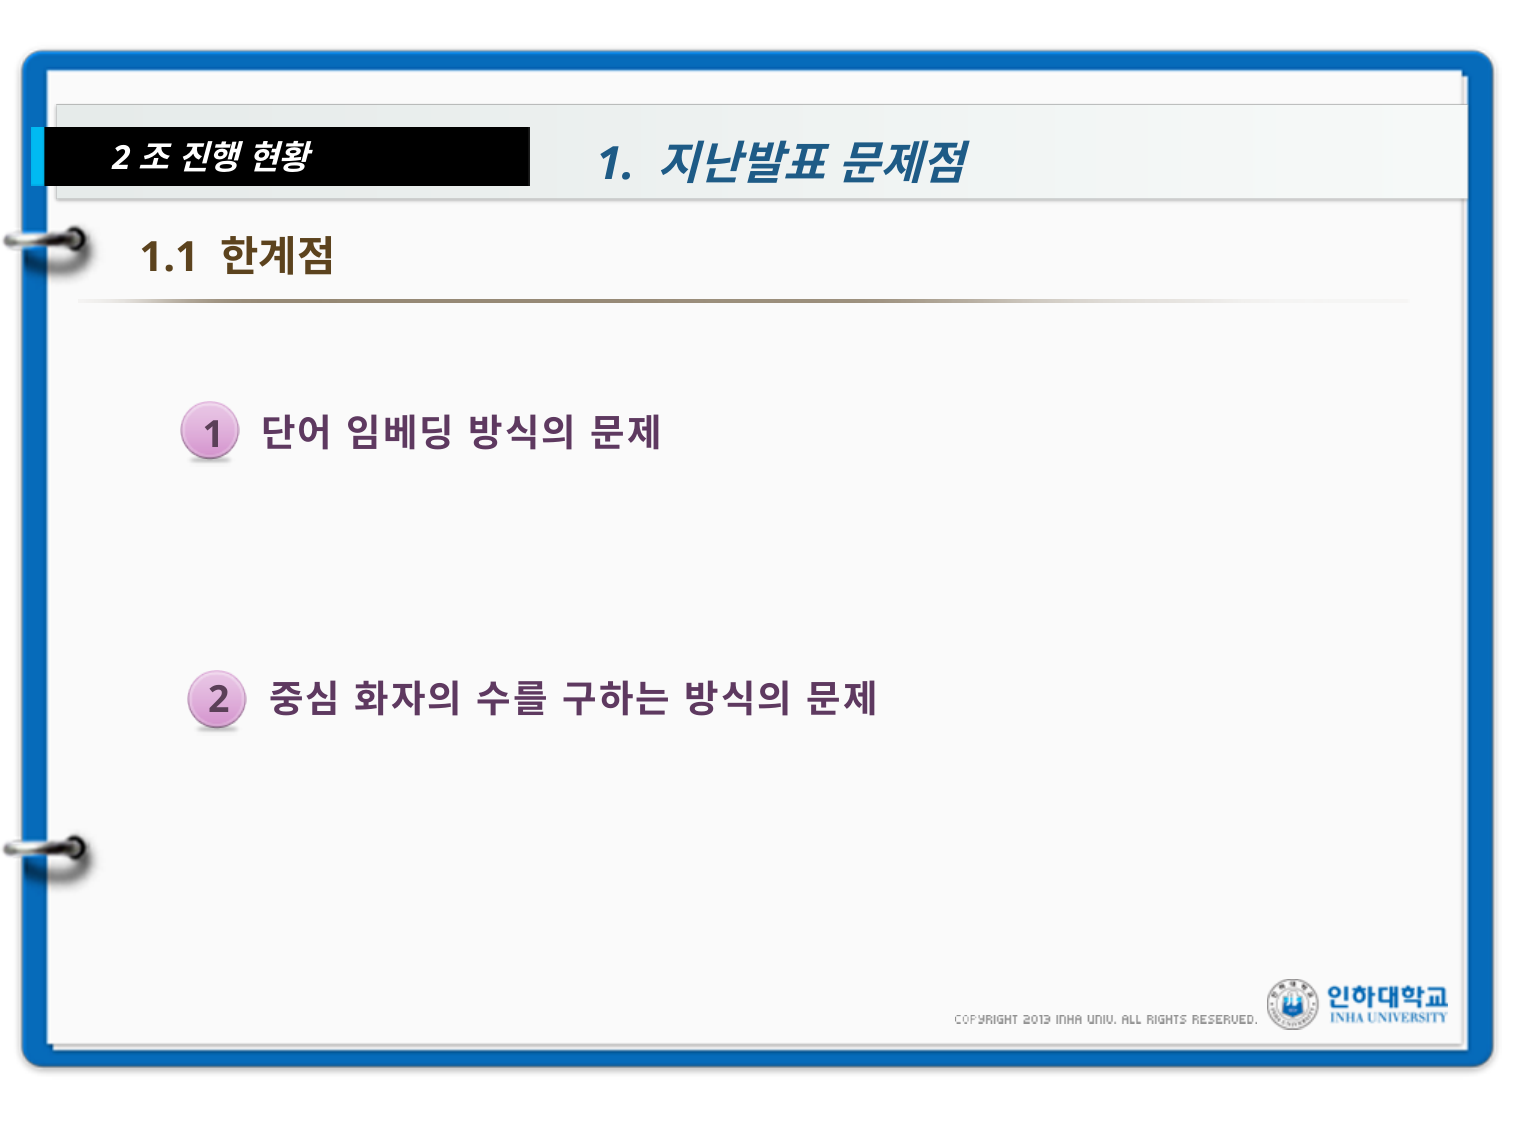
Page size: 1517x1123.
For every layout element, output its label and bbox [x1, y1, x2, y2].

text_box [31, 127, 530, 187]
picture [78, 295, 1410, 307]
picture [180, 401, 240, 468]
picture [187, 670, 247, 736]
text_box [0, 42, 1502, 1080]
picture [51, 103, 1472, 205]
